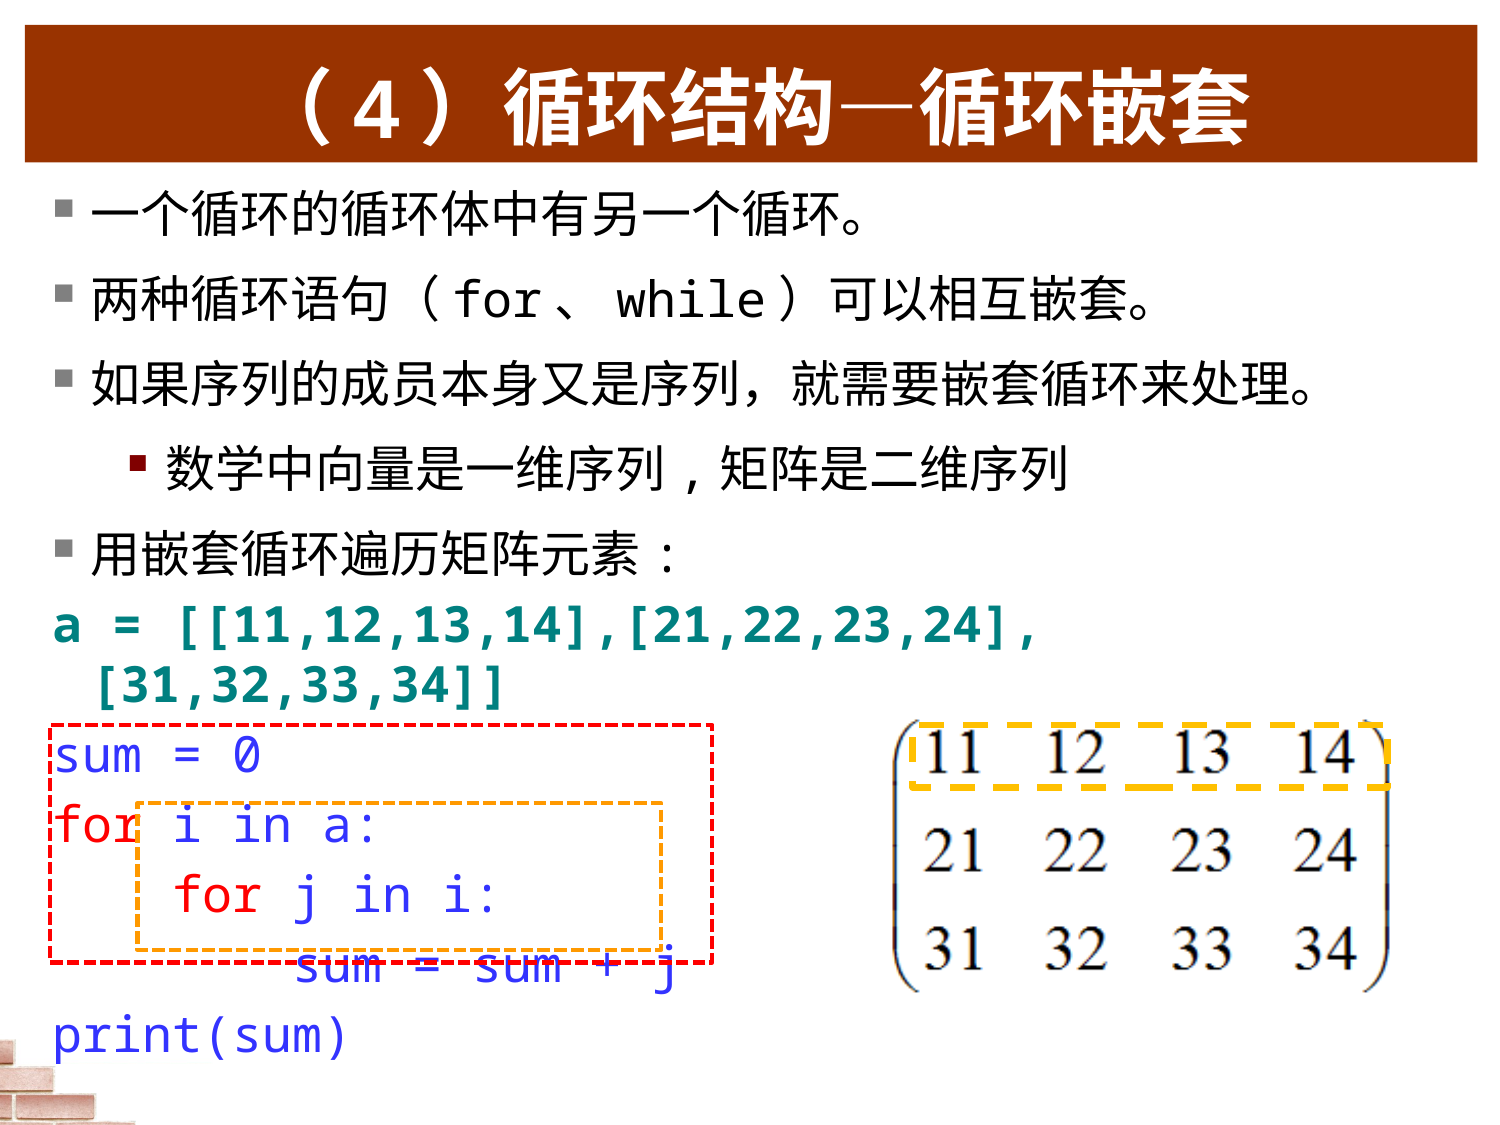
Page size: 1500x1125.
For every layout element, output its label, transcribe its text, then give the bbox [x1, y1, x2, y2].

text_box [135, 801, 663, 952]
text_box （4）循环结构—循环嵌套 [24, 24, 1478, 163]
list 一个循环的循环体中有另一个循环。 两种循环语句（for、while）可以相互嵌套。 如果序列的成员本身又是序列，就需要嵌套循环来处理。 数学中向量是一维序列,矩阵是二维序列 用嵌套循环遍历矩阵元素: a = [[11,12,13,14],[21,22,23,24],[31,32,33,34]] sum = 0 for i in a: for j in i: sum = sum + j print(sum) [37, 174, 1478, 1025]
text_box [48, 723, 714, 965]
picture [0, 992, 213, 1125]
picture [887, 712, 1401, 1005]
